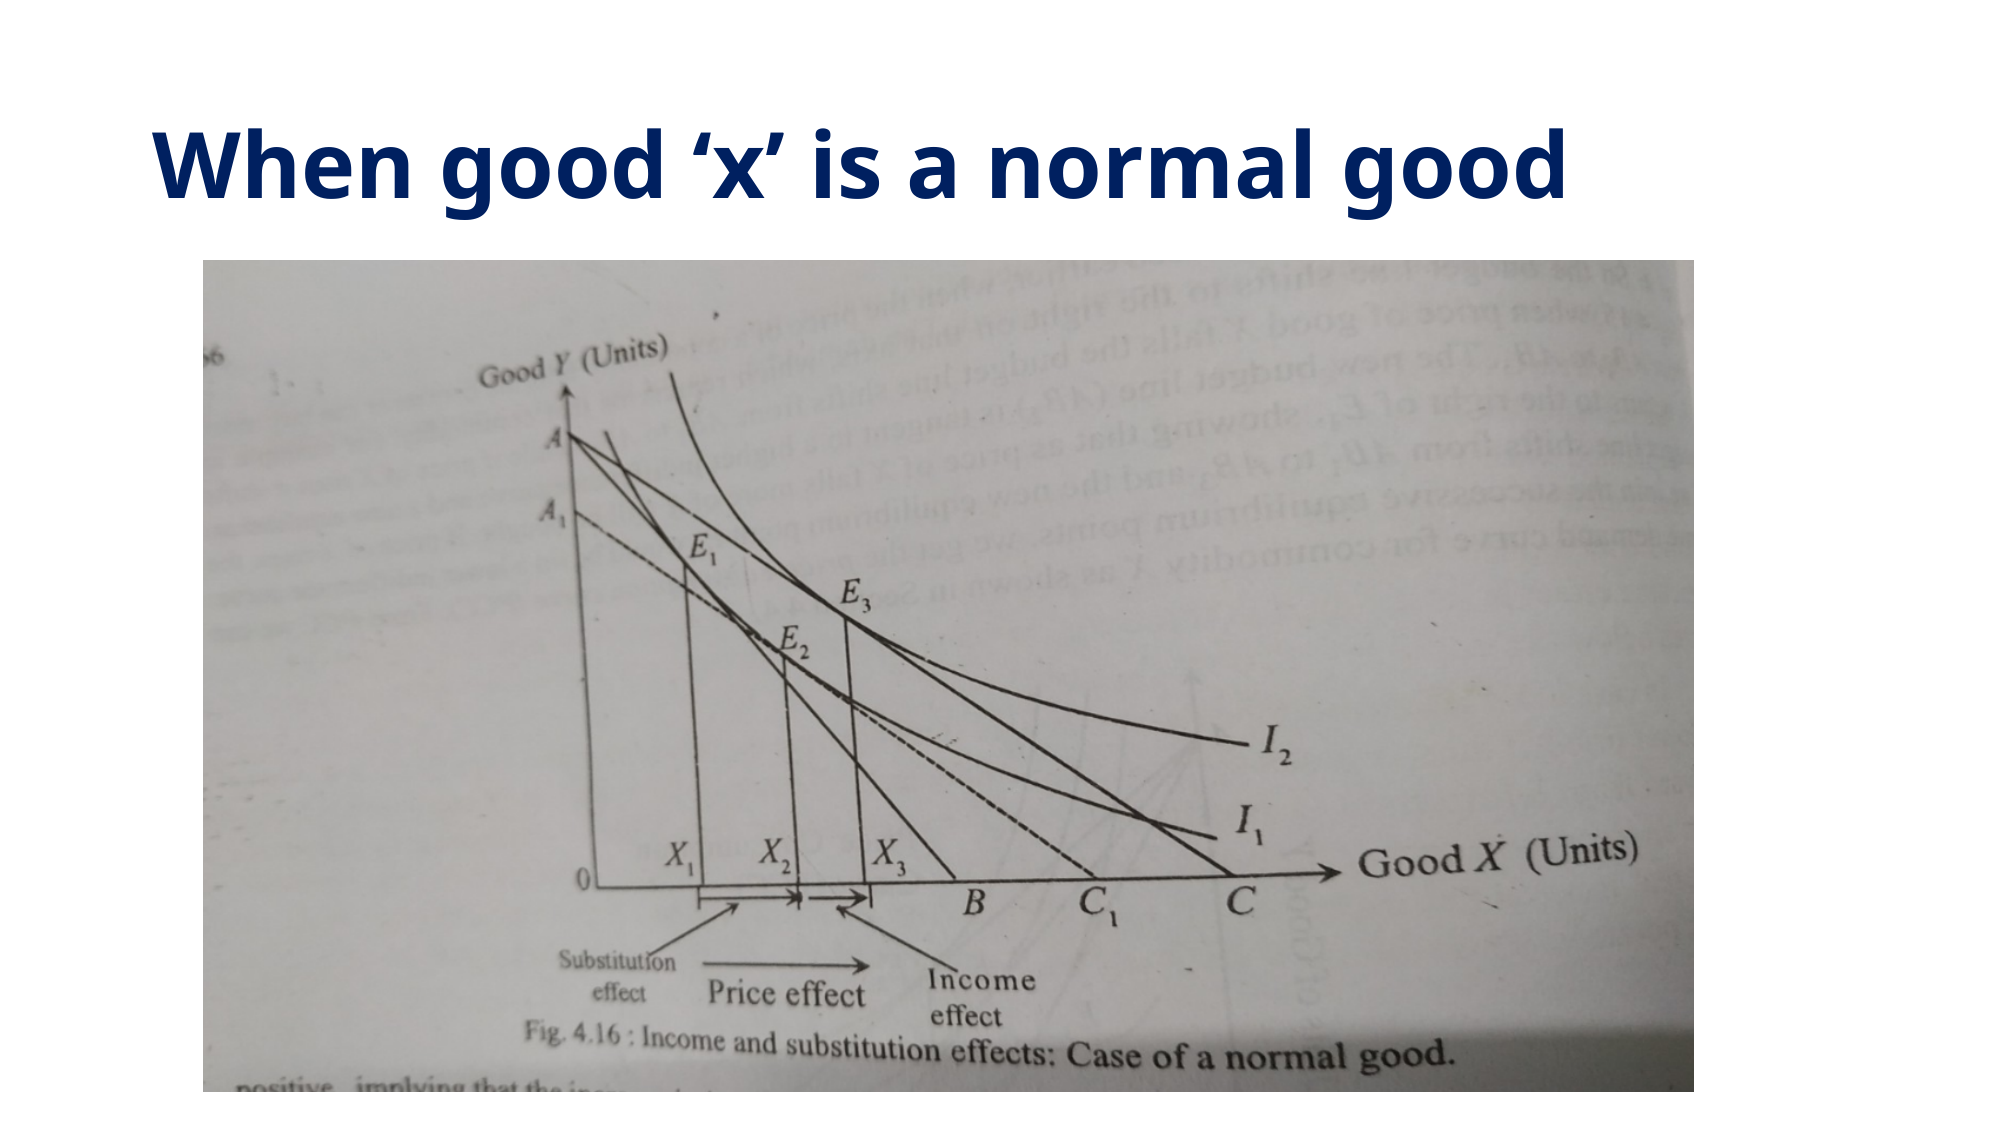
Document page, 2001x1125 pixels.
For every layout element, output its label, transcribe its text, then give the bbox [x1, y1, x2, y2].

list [202, 260, 1694, 1092]
title When good ‘x’ is a normal good [137, 59, 1863, 278]
